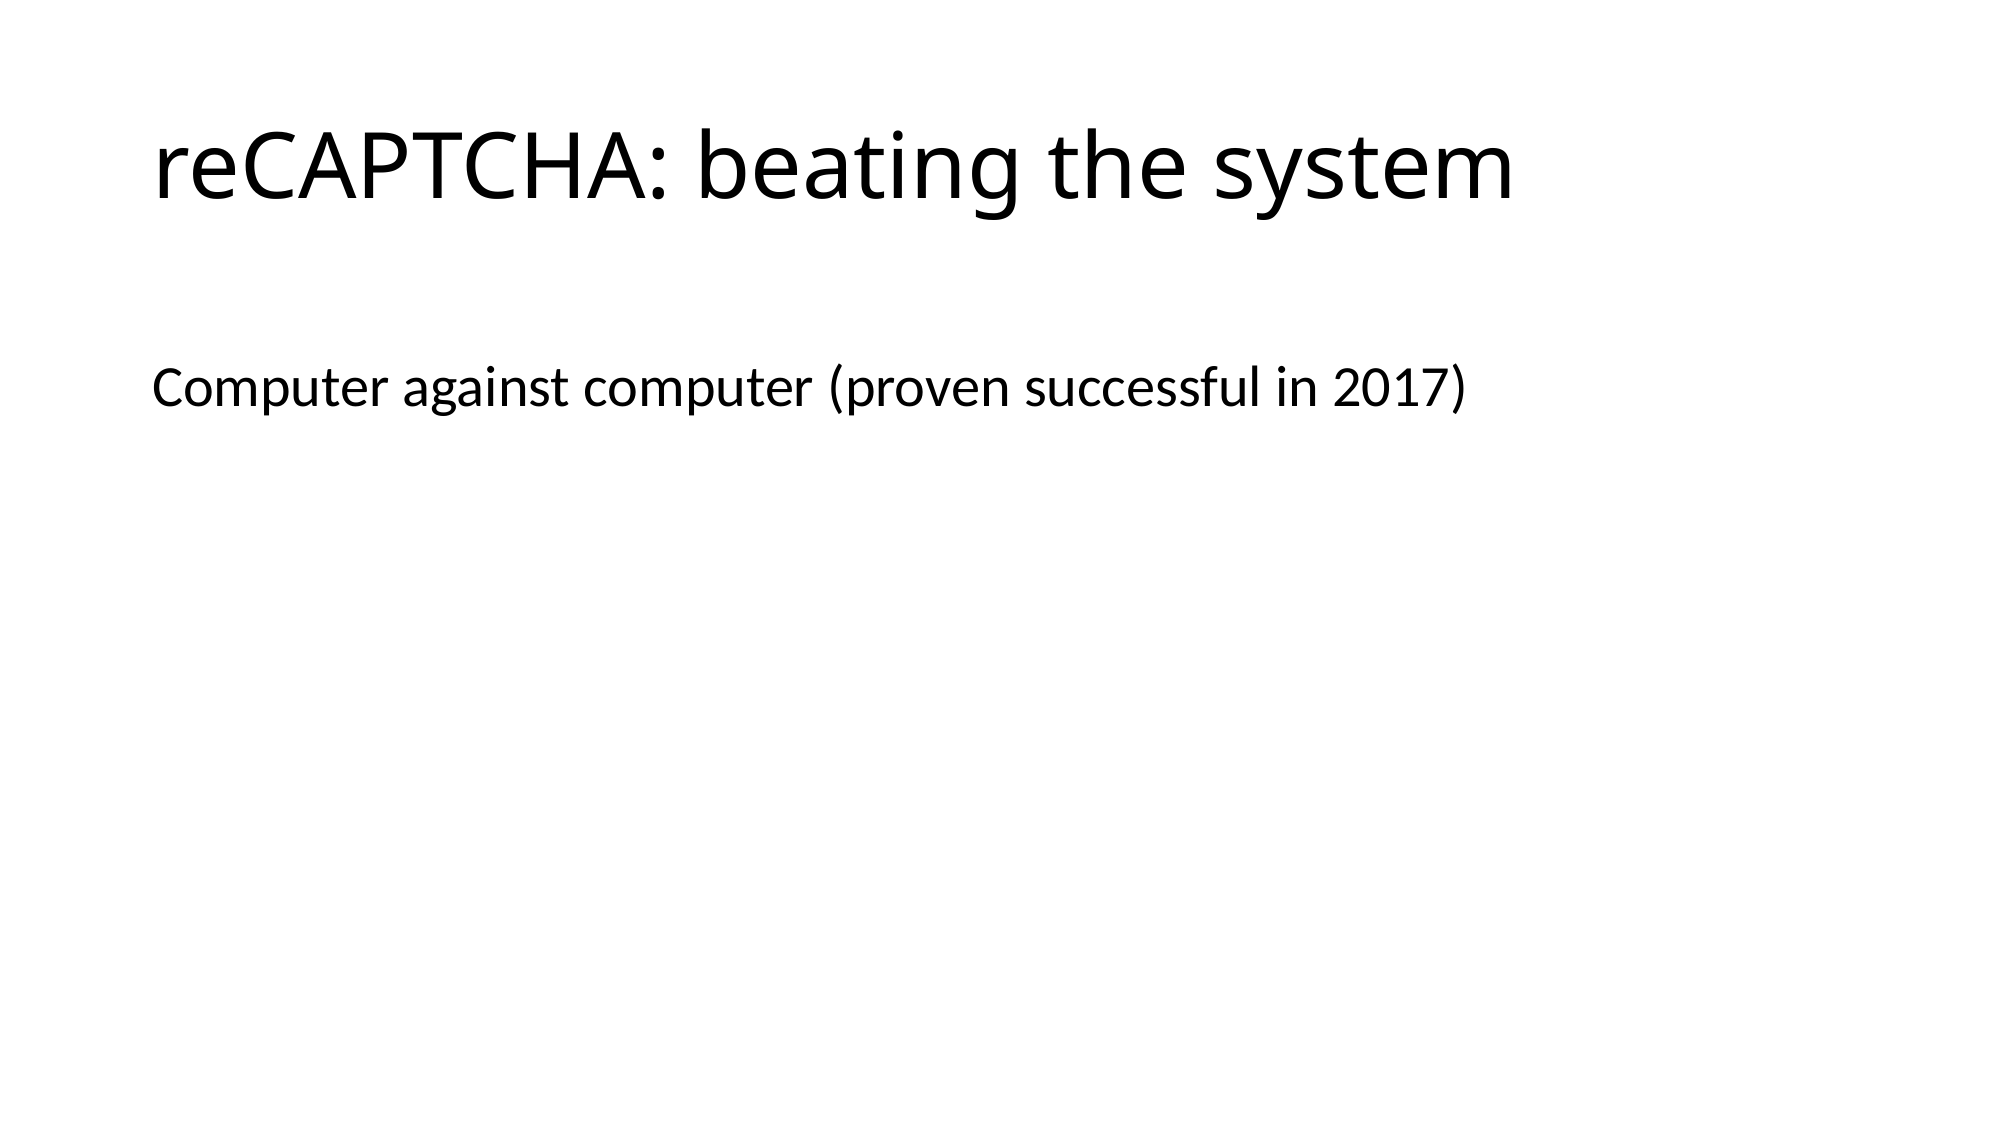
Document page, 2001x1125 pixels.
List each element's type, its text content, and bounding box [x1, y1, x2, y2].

text_box Computer against computer (proven successful in 2017) [137, 340, 1733, 426]
title reCAPTCHA: beating the system [137, 59, 1863, 278]
